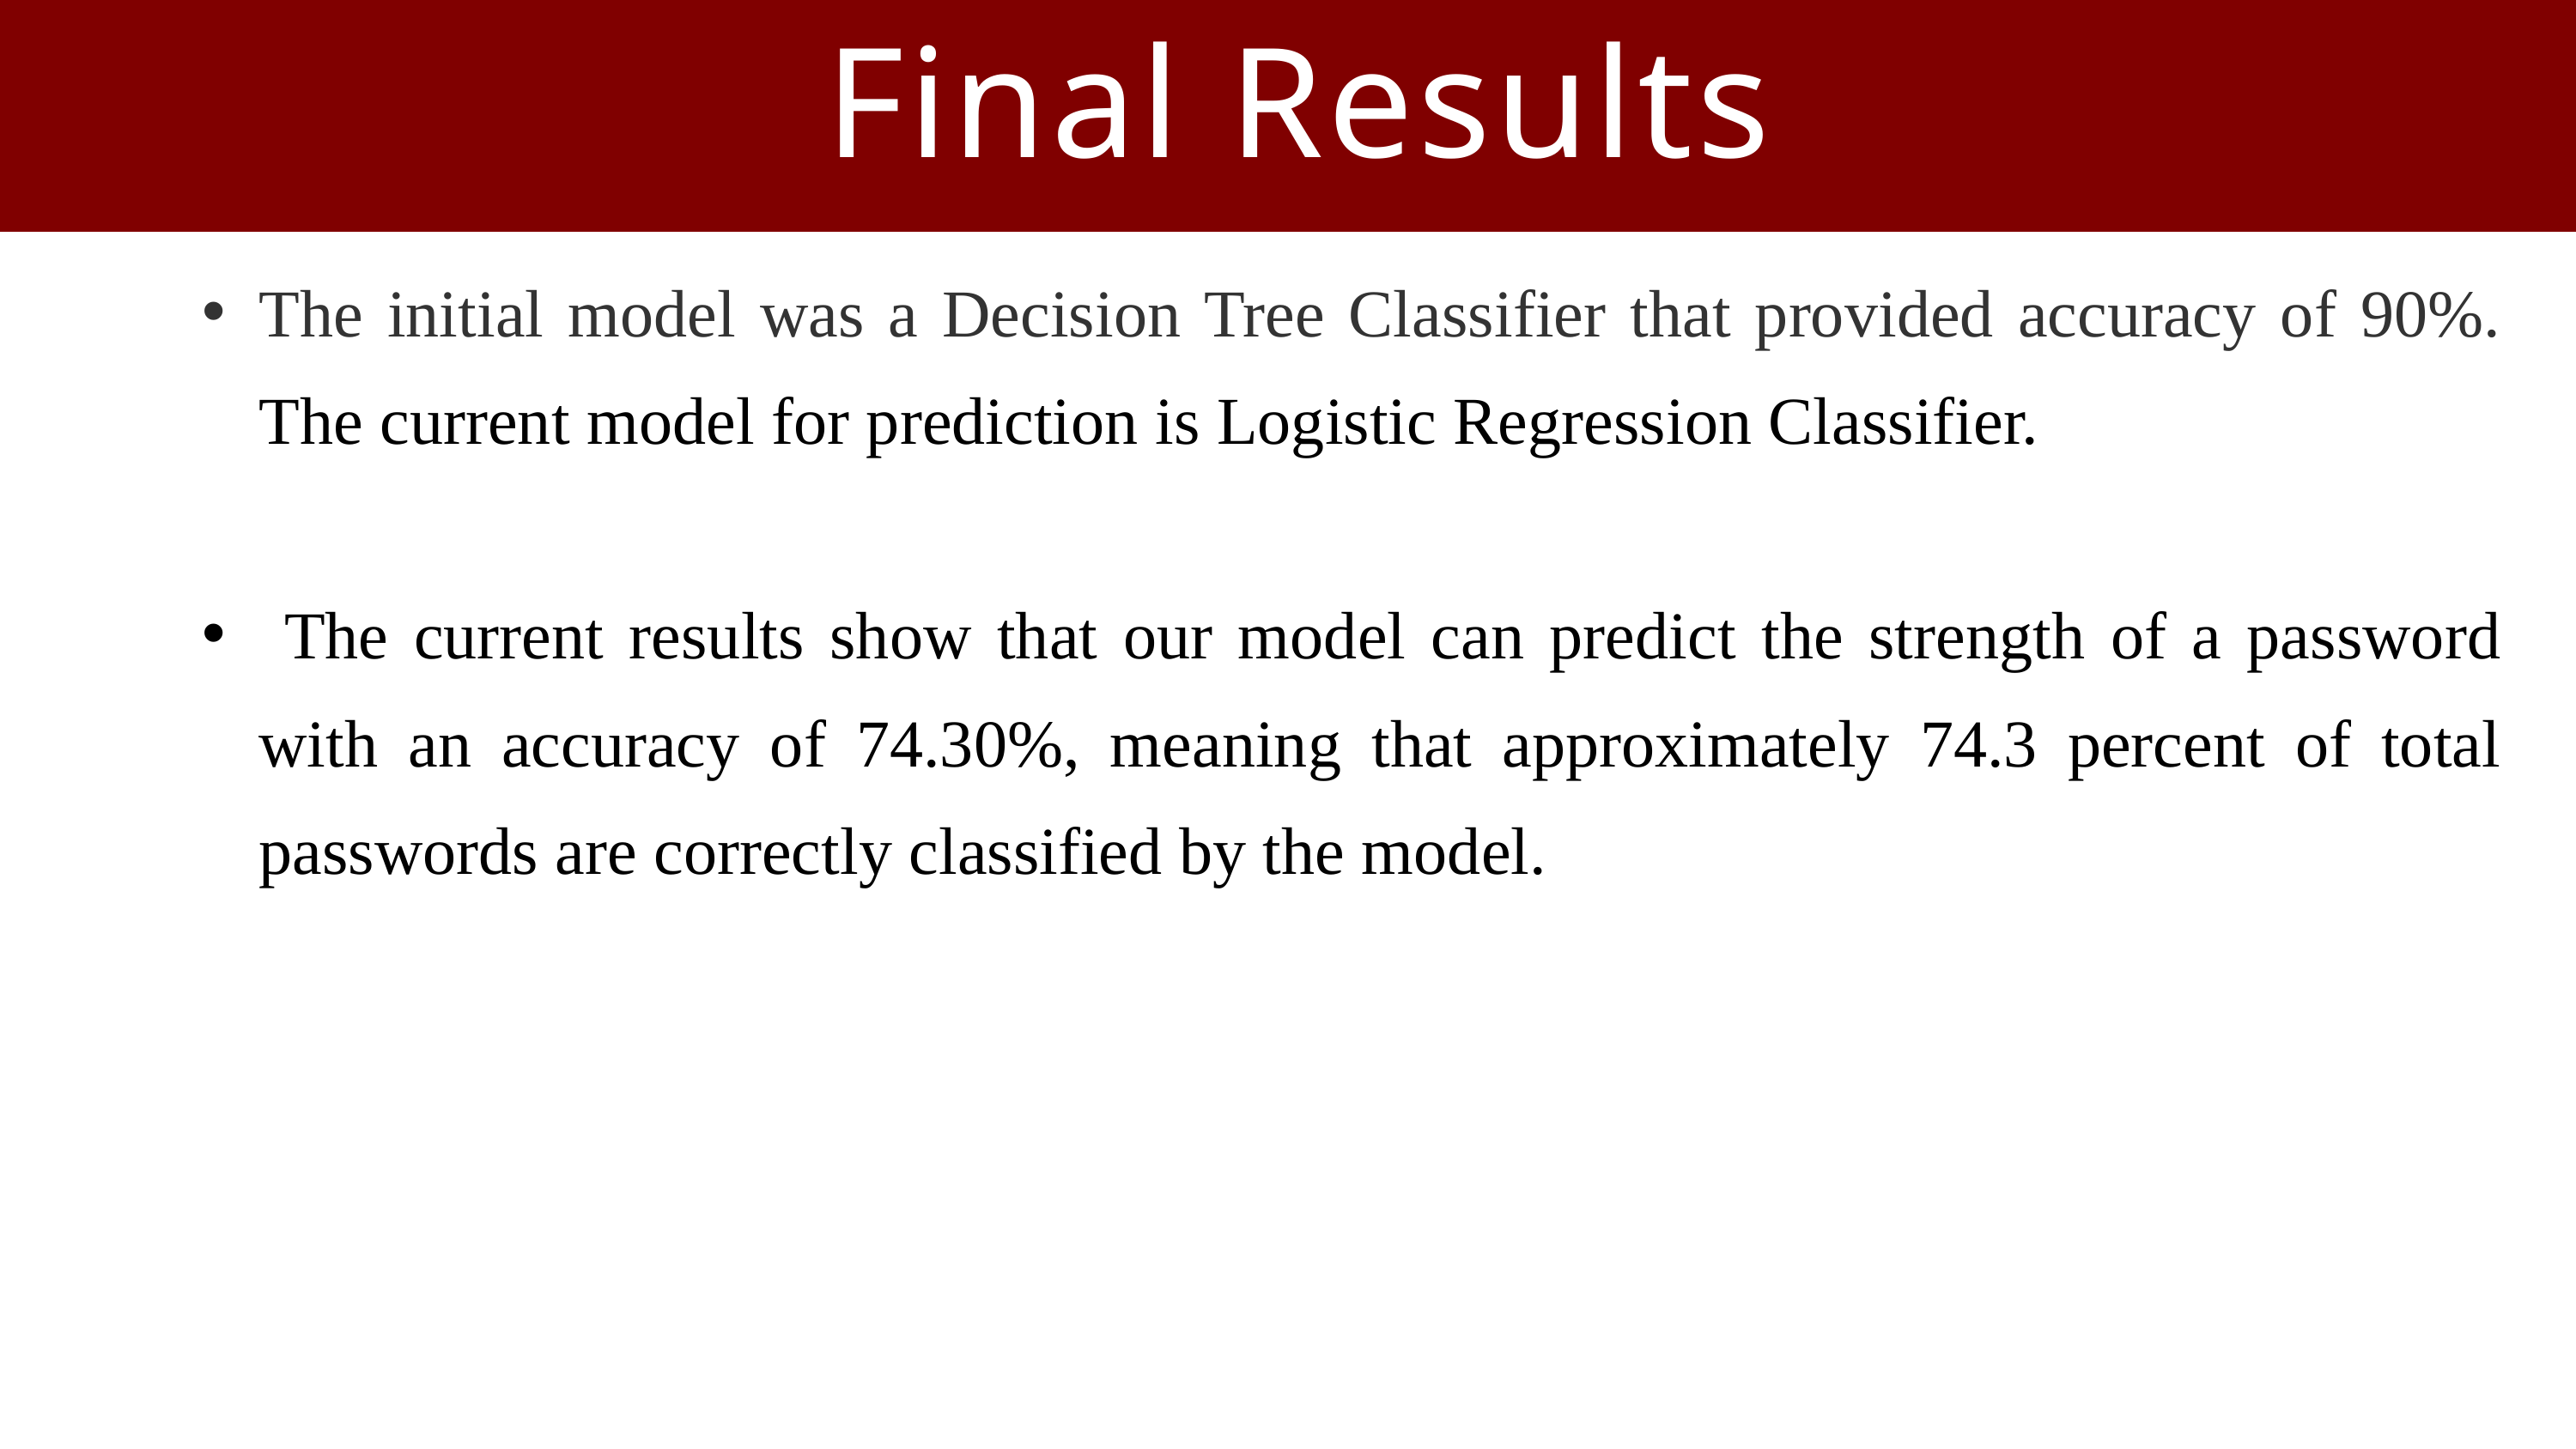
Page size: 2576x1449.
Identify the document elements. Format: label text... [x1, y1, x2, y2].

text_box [0, 0, 2576, 233]
text_box The initial model was a Decision Tree Classifier that provided accuracy of 90%. The current model for prediction is Logistic Regression Classifier. The current results show that our model can predict the strength of a password with an accuracy of 74.30%, meaning that approximately 74.3 percent of total passwords are correctly classified by the model. [144, 243, 2506, 888]
